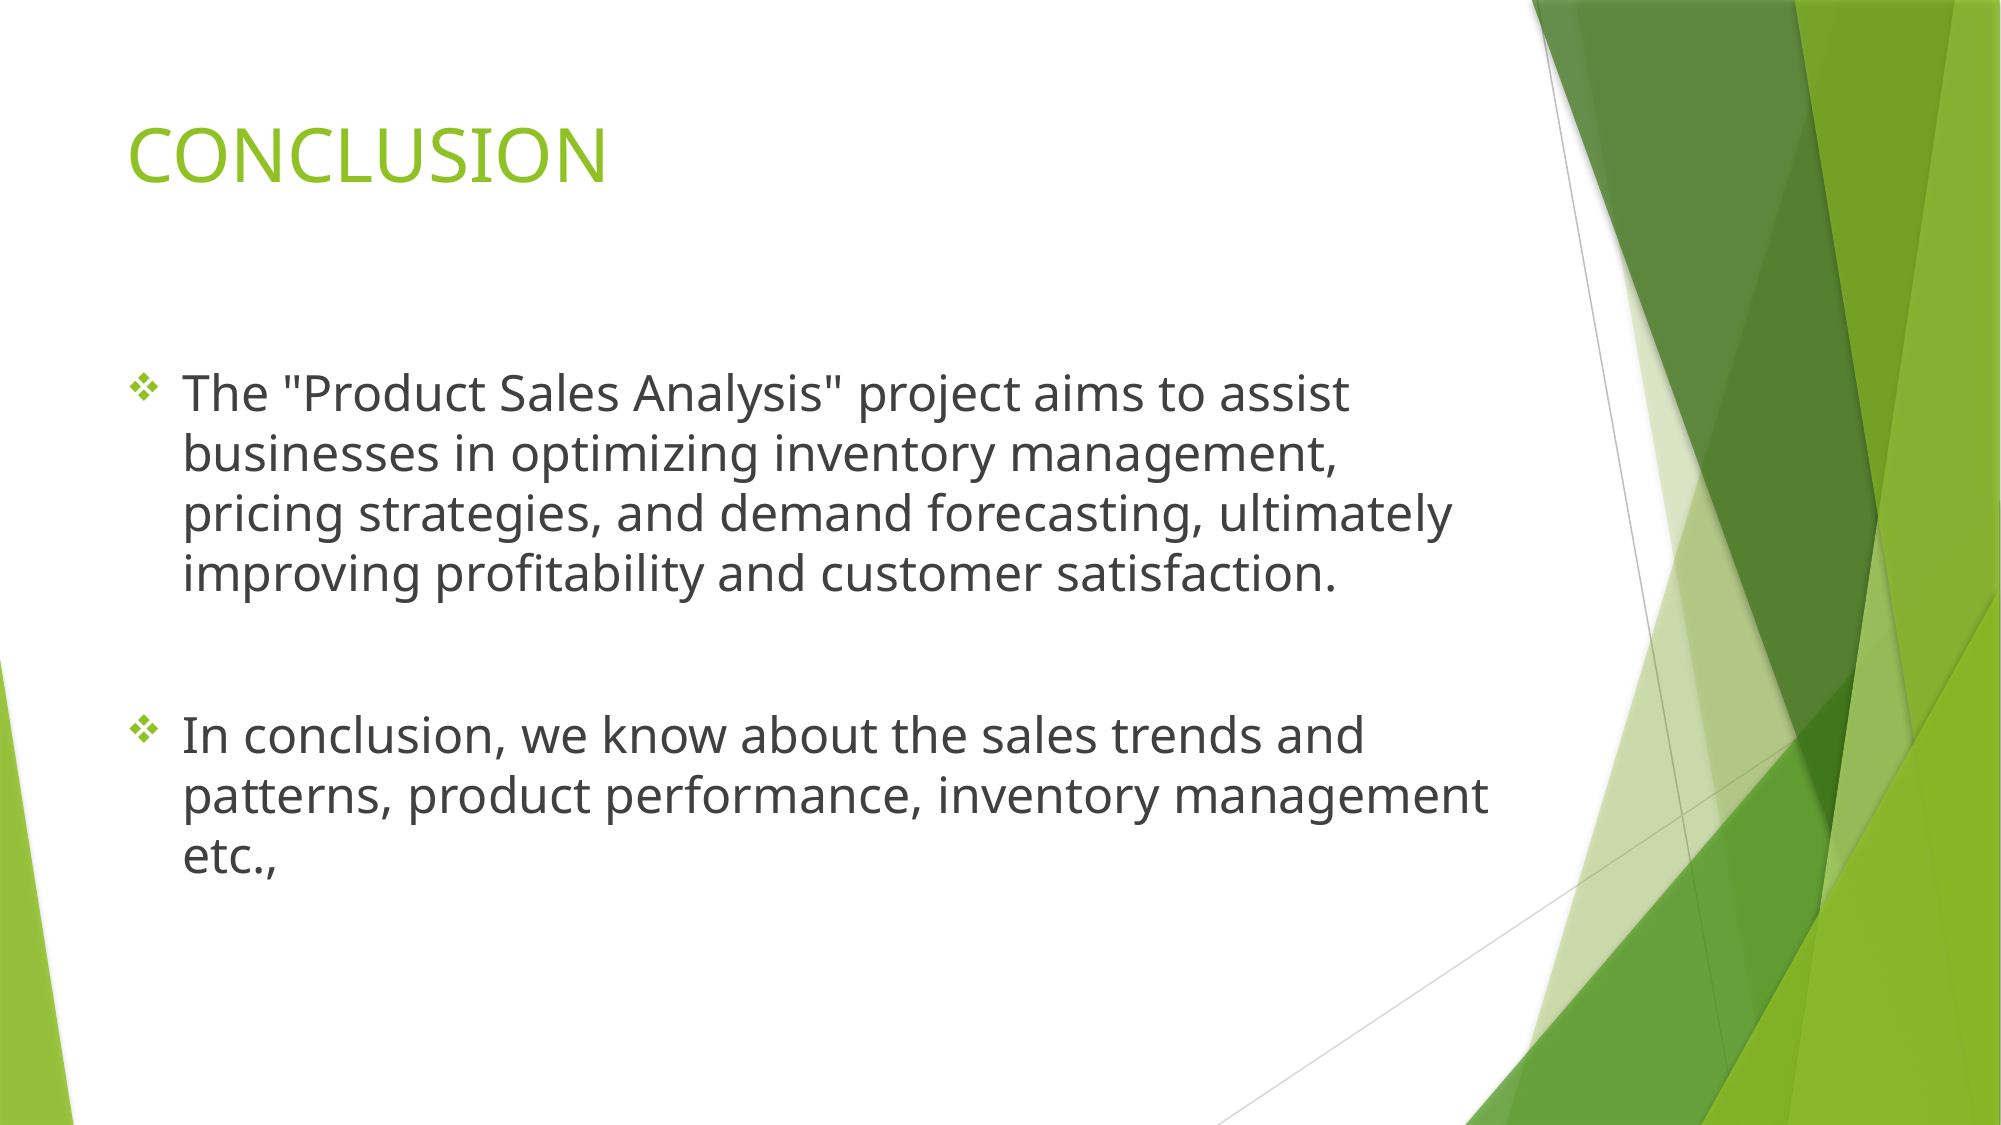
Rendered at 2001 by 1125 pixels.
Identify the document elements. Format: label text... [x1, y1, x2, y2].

title CONCLUSION [111, 99, 1522, 317]
list The "Product Sales Analysis" project aims to assist businesses in optimizing inventory management, pricing strategies, and demand forecasting, ultimately improving profitability and customer satisfaction. In conclusion, we know about the sales trends and patterns, product performance, inventory management etc., [111, 354, 1522, 992]
